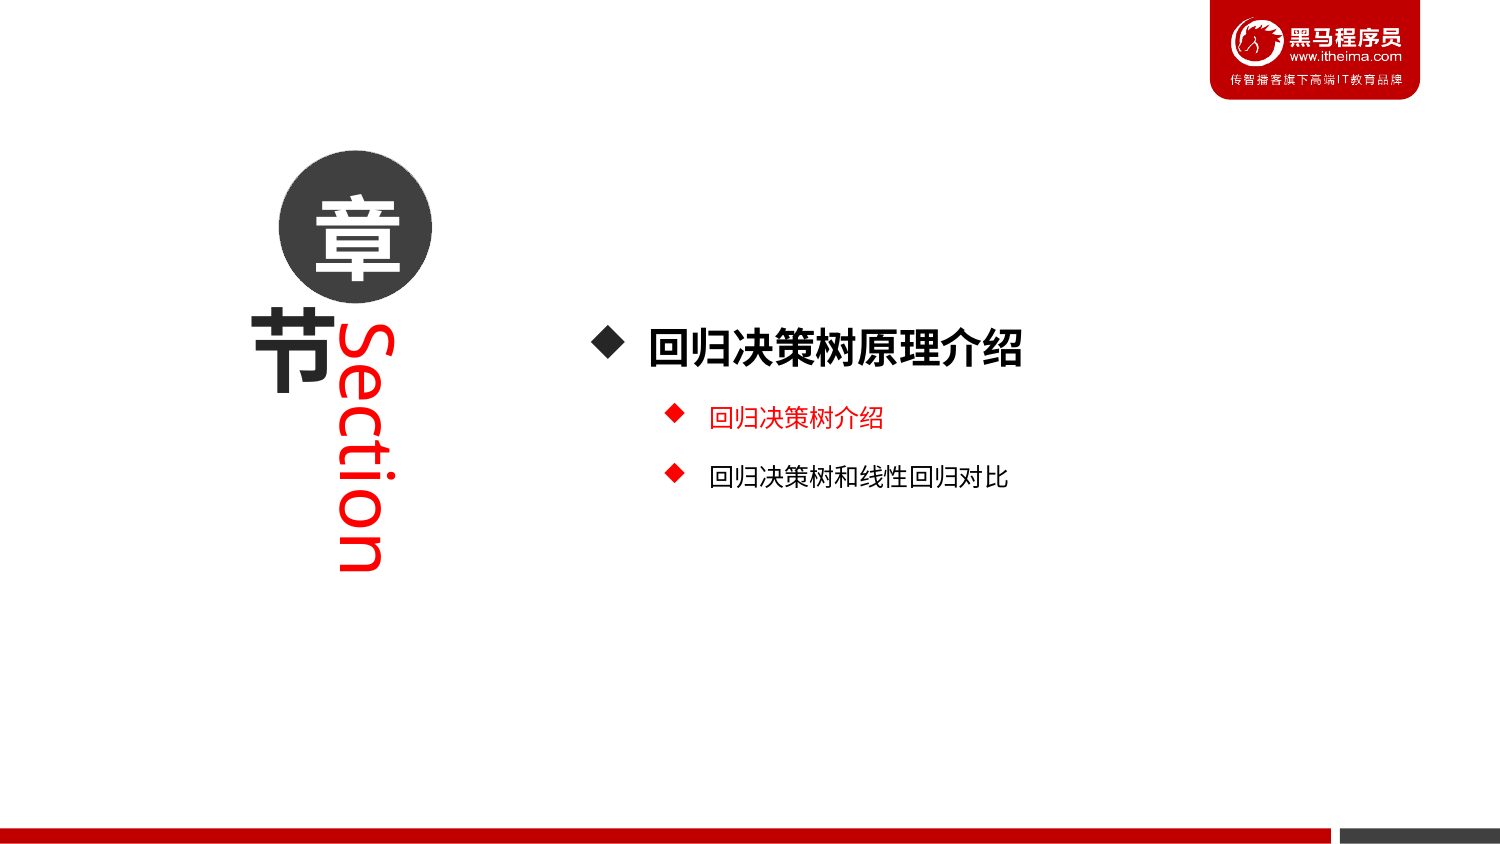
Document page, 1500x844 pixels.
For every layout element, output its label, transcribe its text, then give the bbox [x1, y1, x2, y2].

text_box Section [321, 314, 427, 749]
picture [1212, 8, 1421, 94]
text_box 章 [278, 150, 433, 304]
text_box 回归决策树原理介绍 回归决策树介绍 回归决策树和线性回归对比 [572, 264, 1353, 500]
text_box 节 [218, 288, 339, 410]
